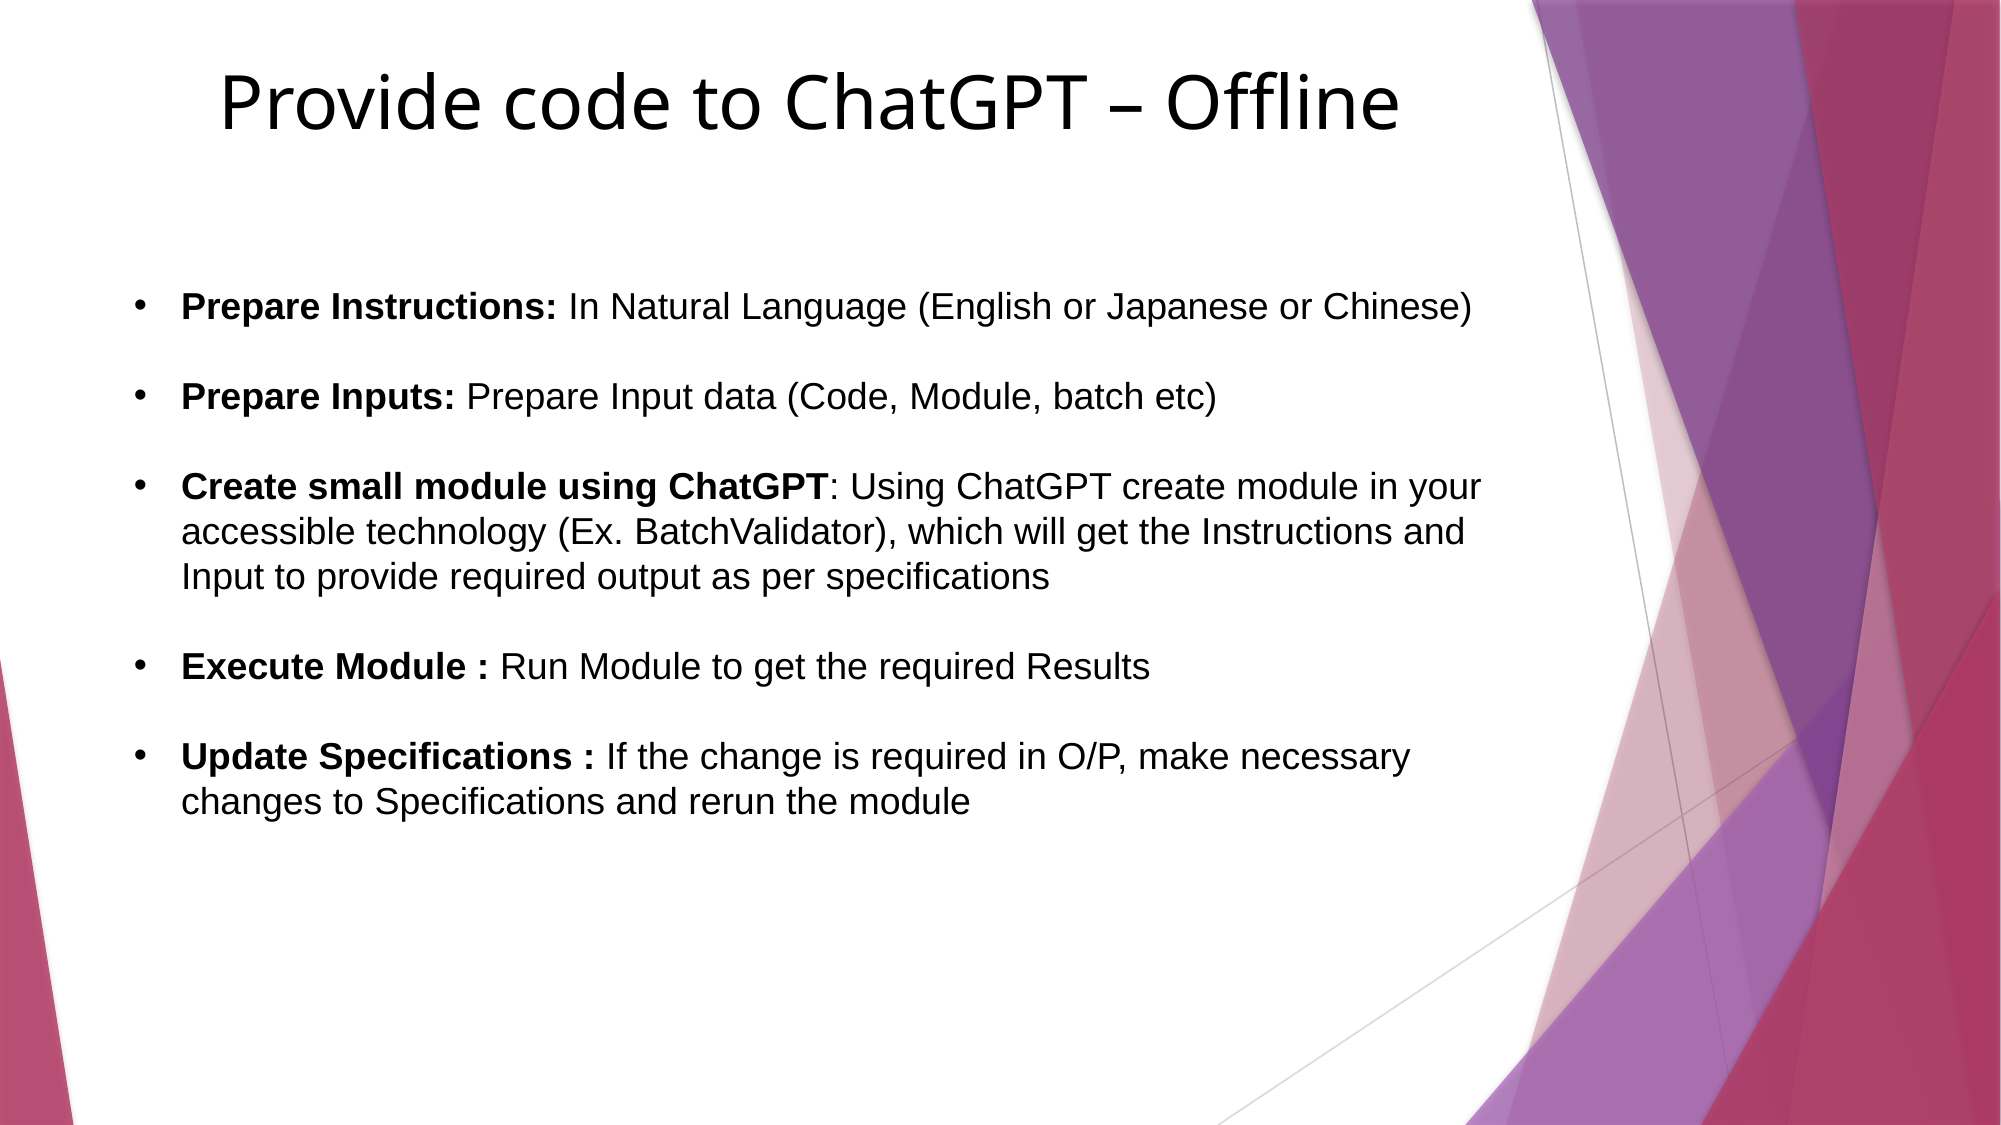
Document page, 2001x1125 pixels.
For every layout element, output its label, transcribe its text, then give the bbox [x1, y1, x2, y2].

text_box Provide code to ChatGPT – Offline [0, 46, 1646, 152]
text_box Prepare Instructions: In Natural Language (English or Japanese or Chinese) Prepare Inputs: Prepare Input data (Code, Module, batch etc) Create small module using ChatGPT: Using ChatGPT create module in your accessible technology (Ex. BatchValidator), which will get the Instructions and Input to provide required output as per specifications Execute Module : Run Module to get the required Results Update Specifications : If the change is required in O/P, make necessary changes to Specifications and rerun the module [119, 274, 1536, 920]
